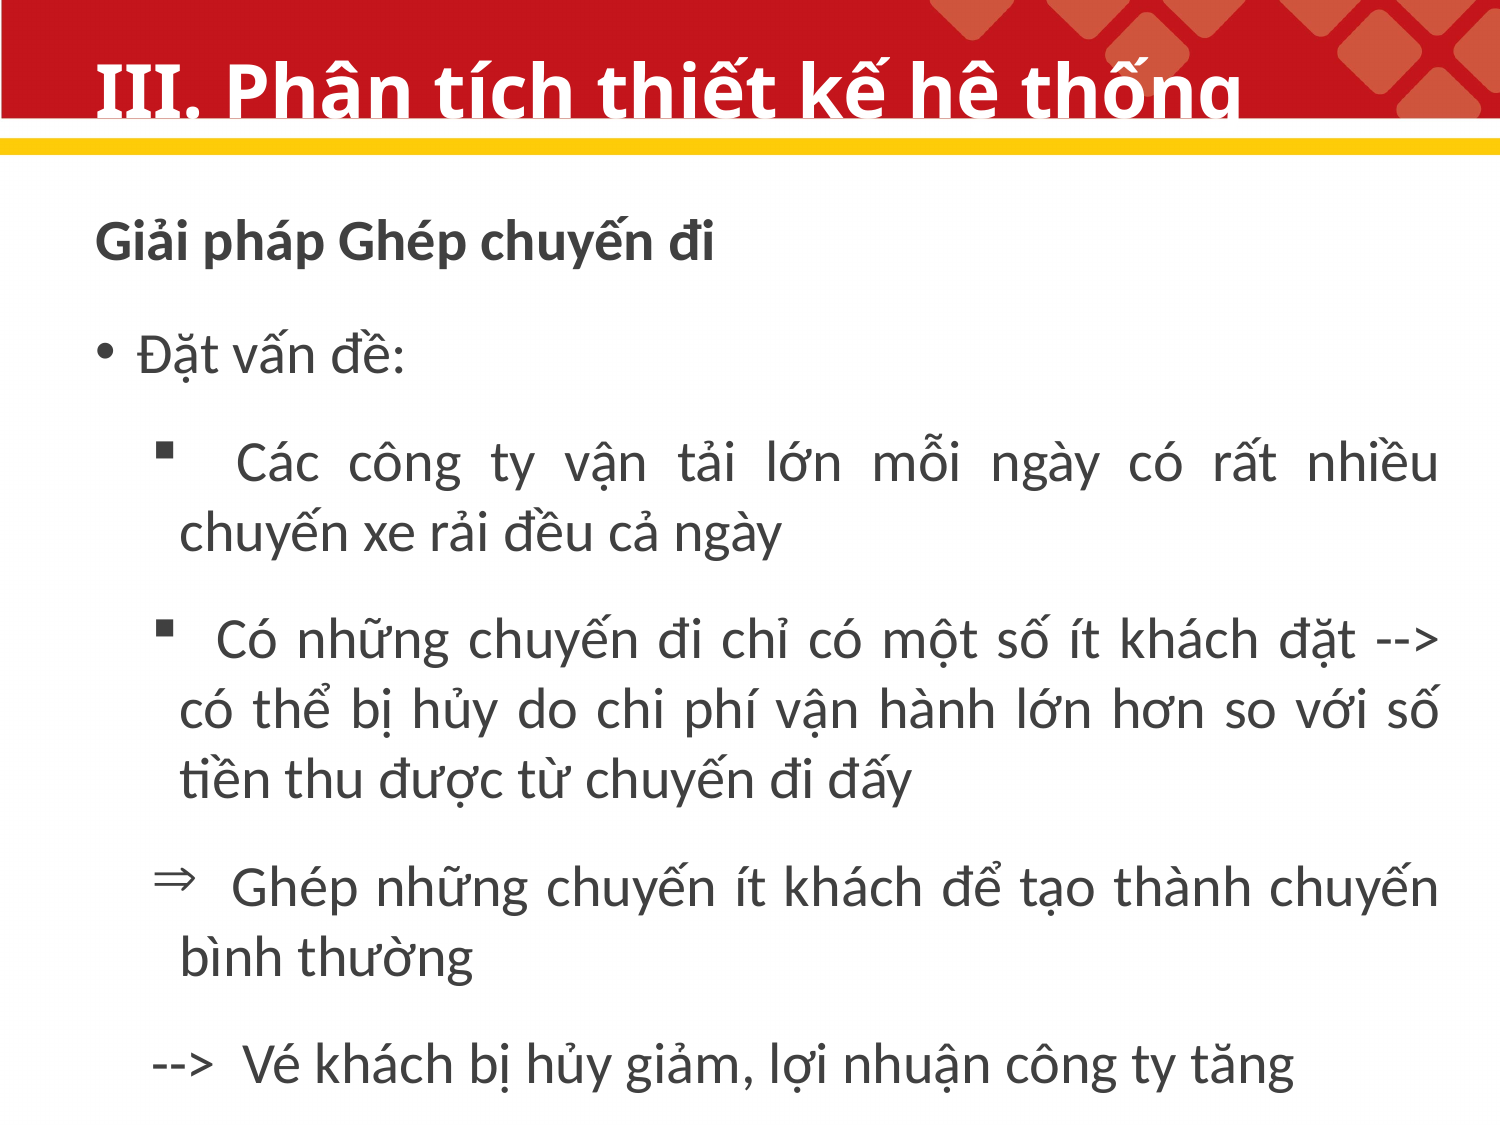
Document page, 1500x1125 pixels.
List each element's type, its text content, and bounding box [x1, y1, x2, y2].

text_box Đặt vấn đề: Các công ty vận tải lớn mỗi ngày có rất nhiều chuyến xe rải đều cả ngày Có những chuyến đi chỉ có một số ít khách đặt --> có thể bị hủy do chi phí vận hành lớn hơn so với số tiền thu được từ chuyến đi đấy Ghép những chuyến ít khách để tạo thành chuyến bình thường --> Vé khách bị hủy giảm, lợi nhuận công ty tăng [80, 307, 1457, 1079]
text_box Giải pháp Ghép chuyến đi [80, 203, 1457, 307]
title III. Phân tích thiết kế hệ thống [80, 0, 1397, 203]
picture [0, 0, 1500, 1125]
